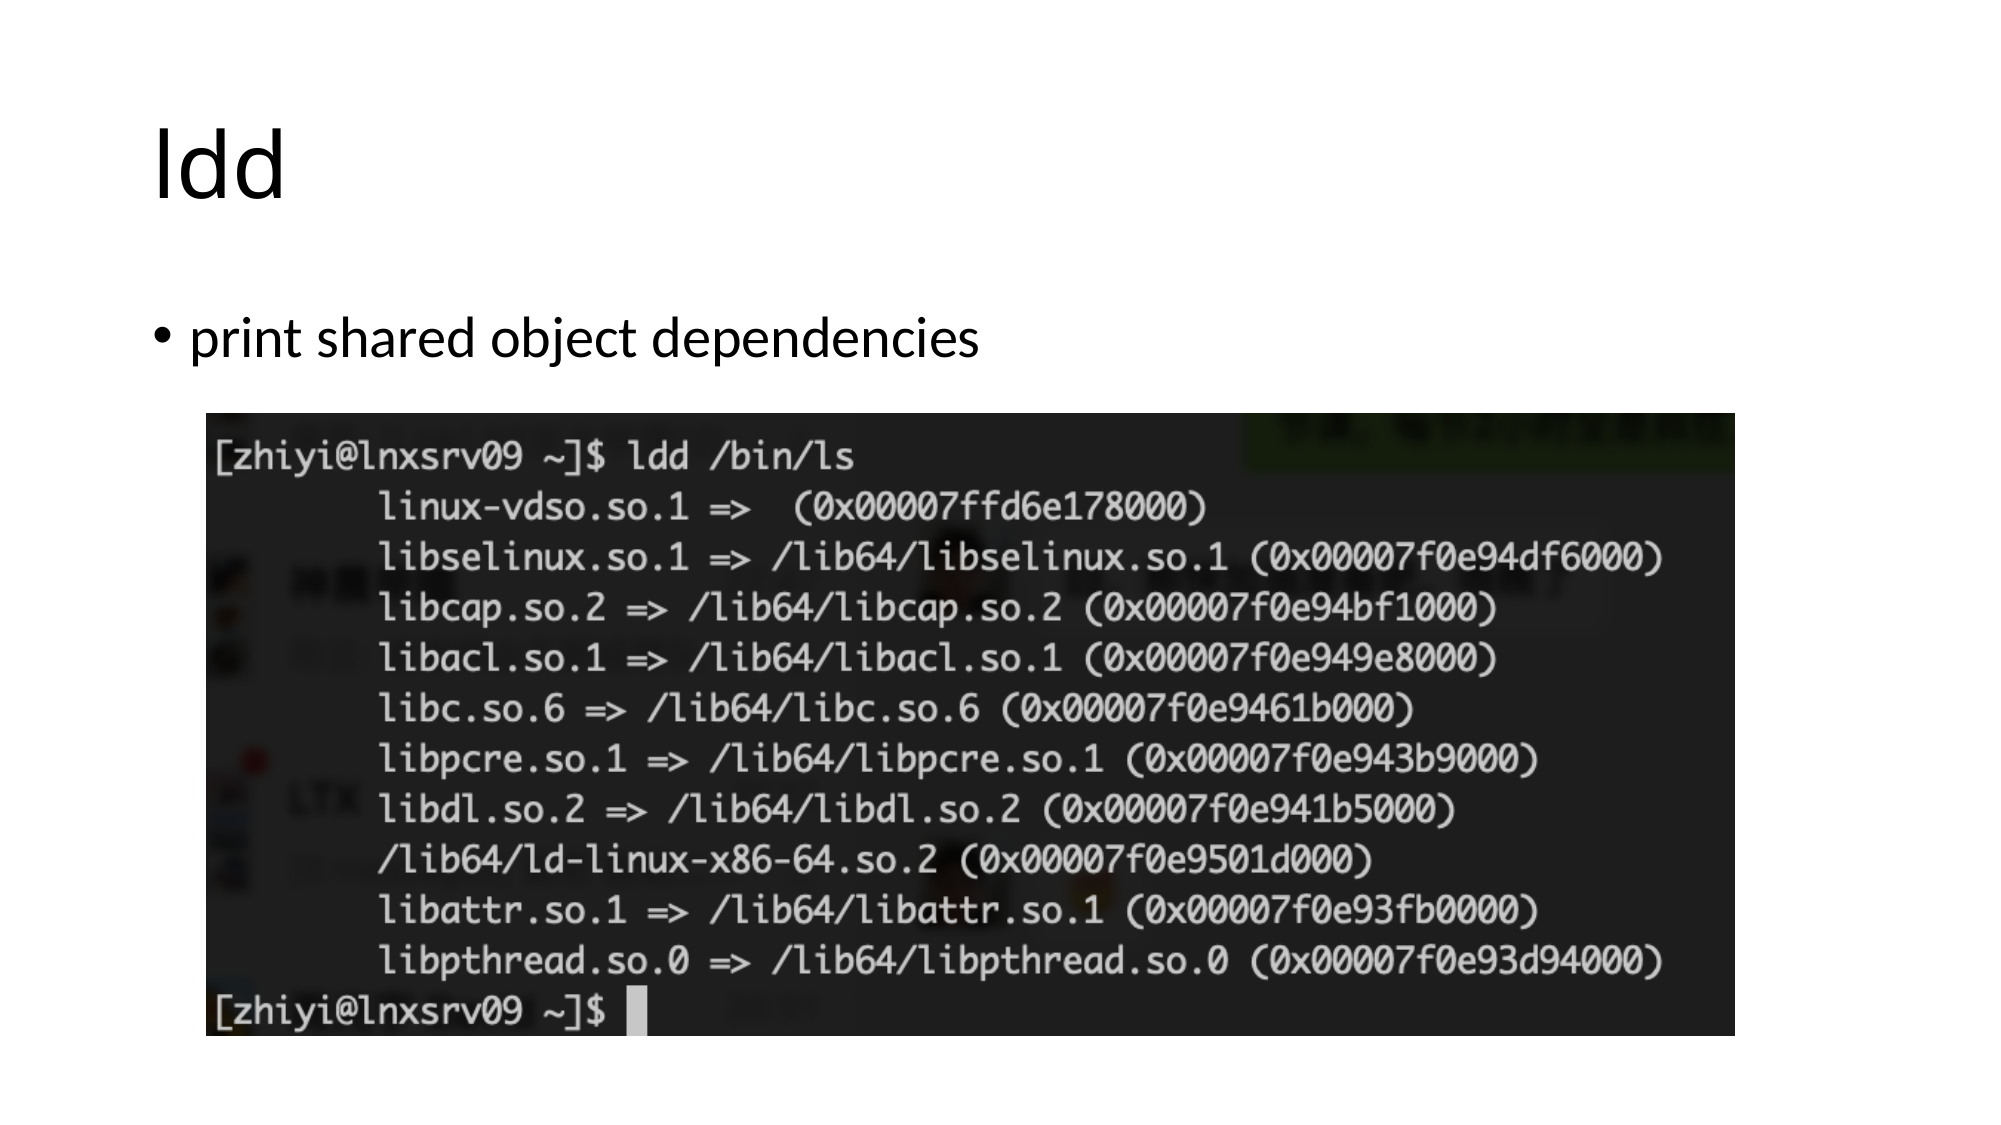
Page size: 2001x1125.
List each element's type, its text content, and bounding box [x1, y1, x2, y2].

title ldd [137, 59, 1863, 278]
list print shared object dependencies [137, 299, 1863, 1014]
picture [206, 413, 1735, 1036]
